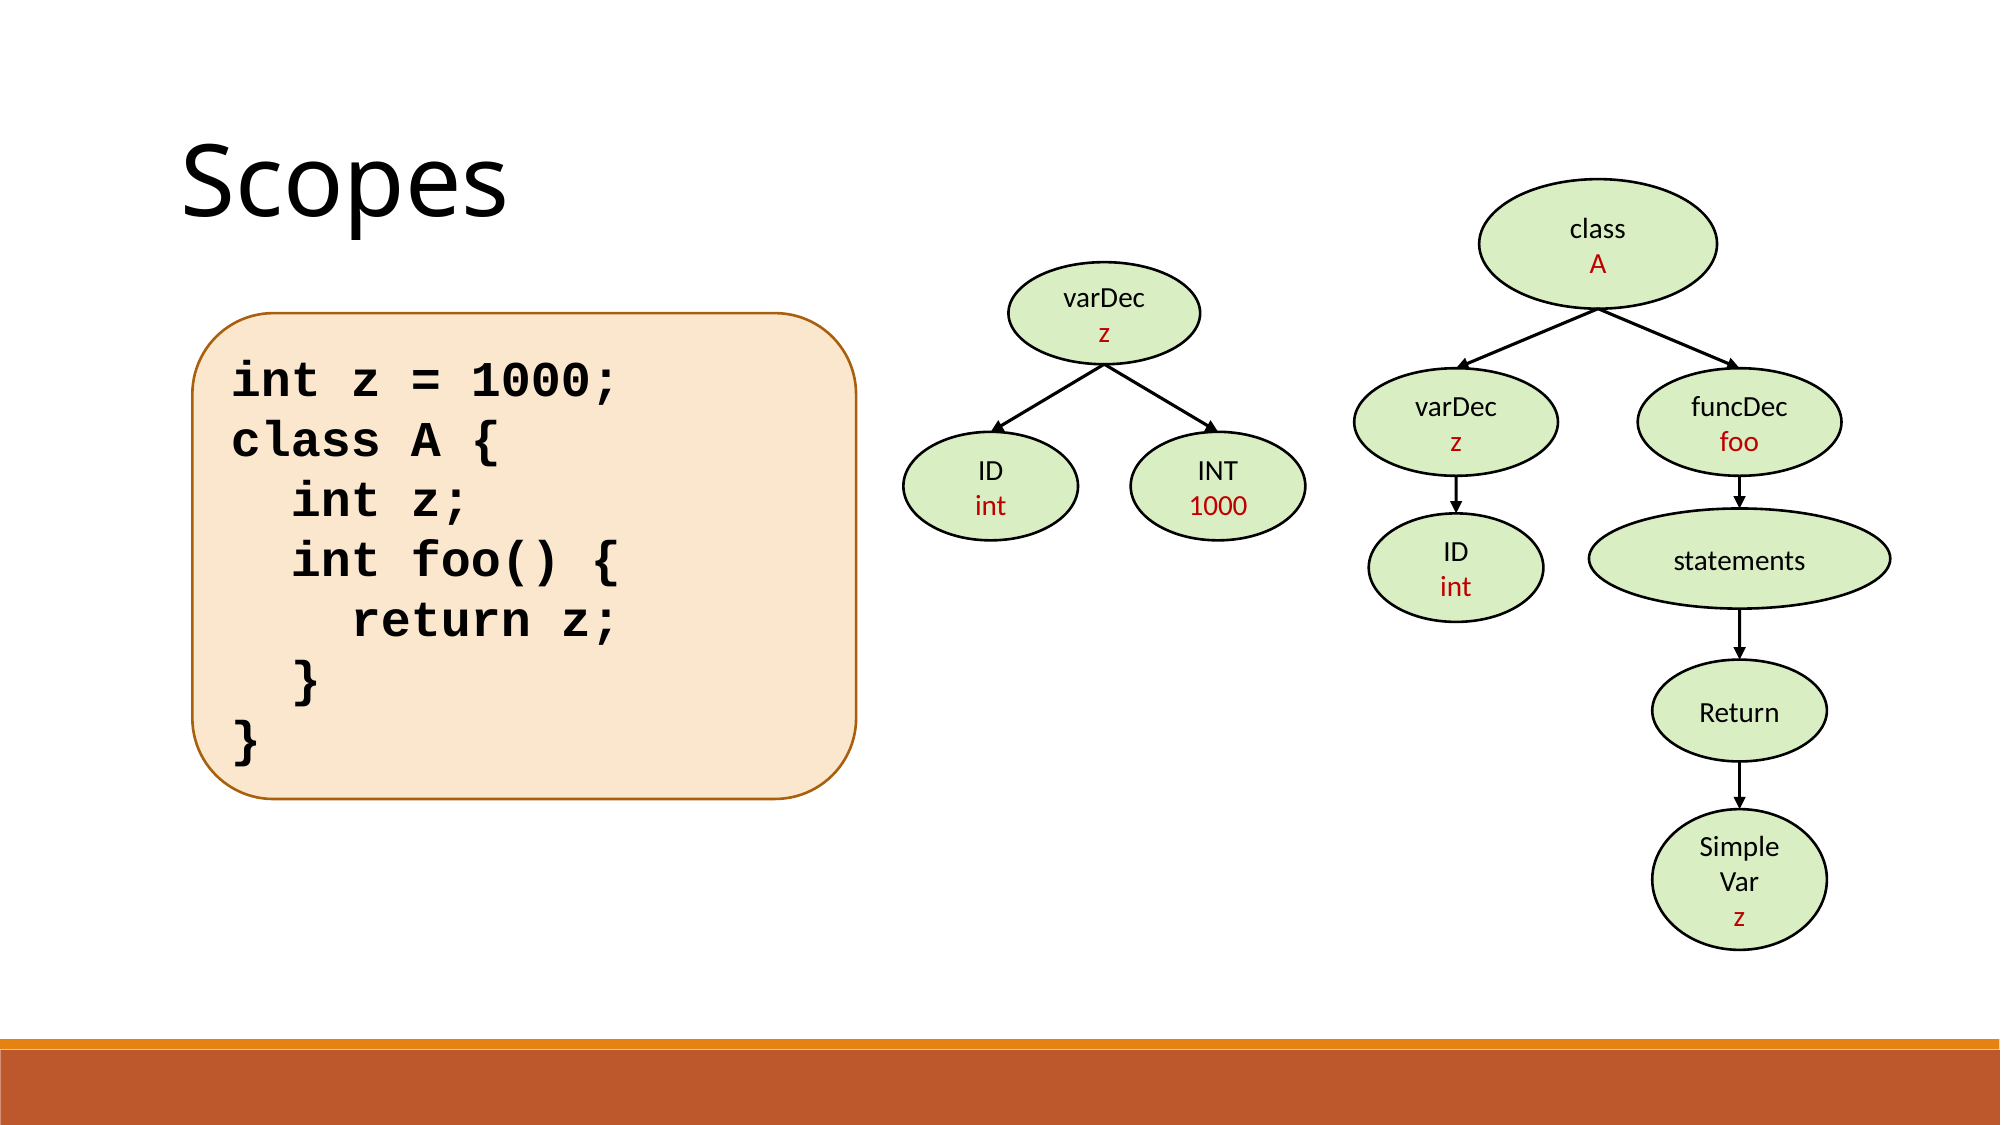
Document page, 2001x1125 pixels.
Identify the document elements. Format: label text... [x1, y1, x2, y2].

text_box INT 1000 [1129, 430, 1307, 542]
text_box int z = 1000; class A { int z; int foo() { return z; } } [191, 311, 858, 801]
text_box funcDec foo [1636, 367, 1843, 478]
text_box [1111, 363, 1219, 433]
text_box varDec z [1007, 260, 1202, 360]
text_box Return [1650, 658, 1829, 763]
text_box class A [1477, 177, 1719, 305]
text_box statements [1587, 507, 1892, 610]
text_box ID int [902, 430, 1080, 542]
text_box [1605, 308, 1741, 369]
text_box Simple Var z [1650, 807, 1829, 952]
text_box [990, 363, 1105, 433]
text_box Scopes [165, 109, 1829, 245]
text_box ID int [1367, 512, 1545, 624]
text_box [1455, 308, 1599, 369]
text_box varDec z [1352, 366, 1560, 478]
